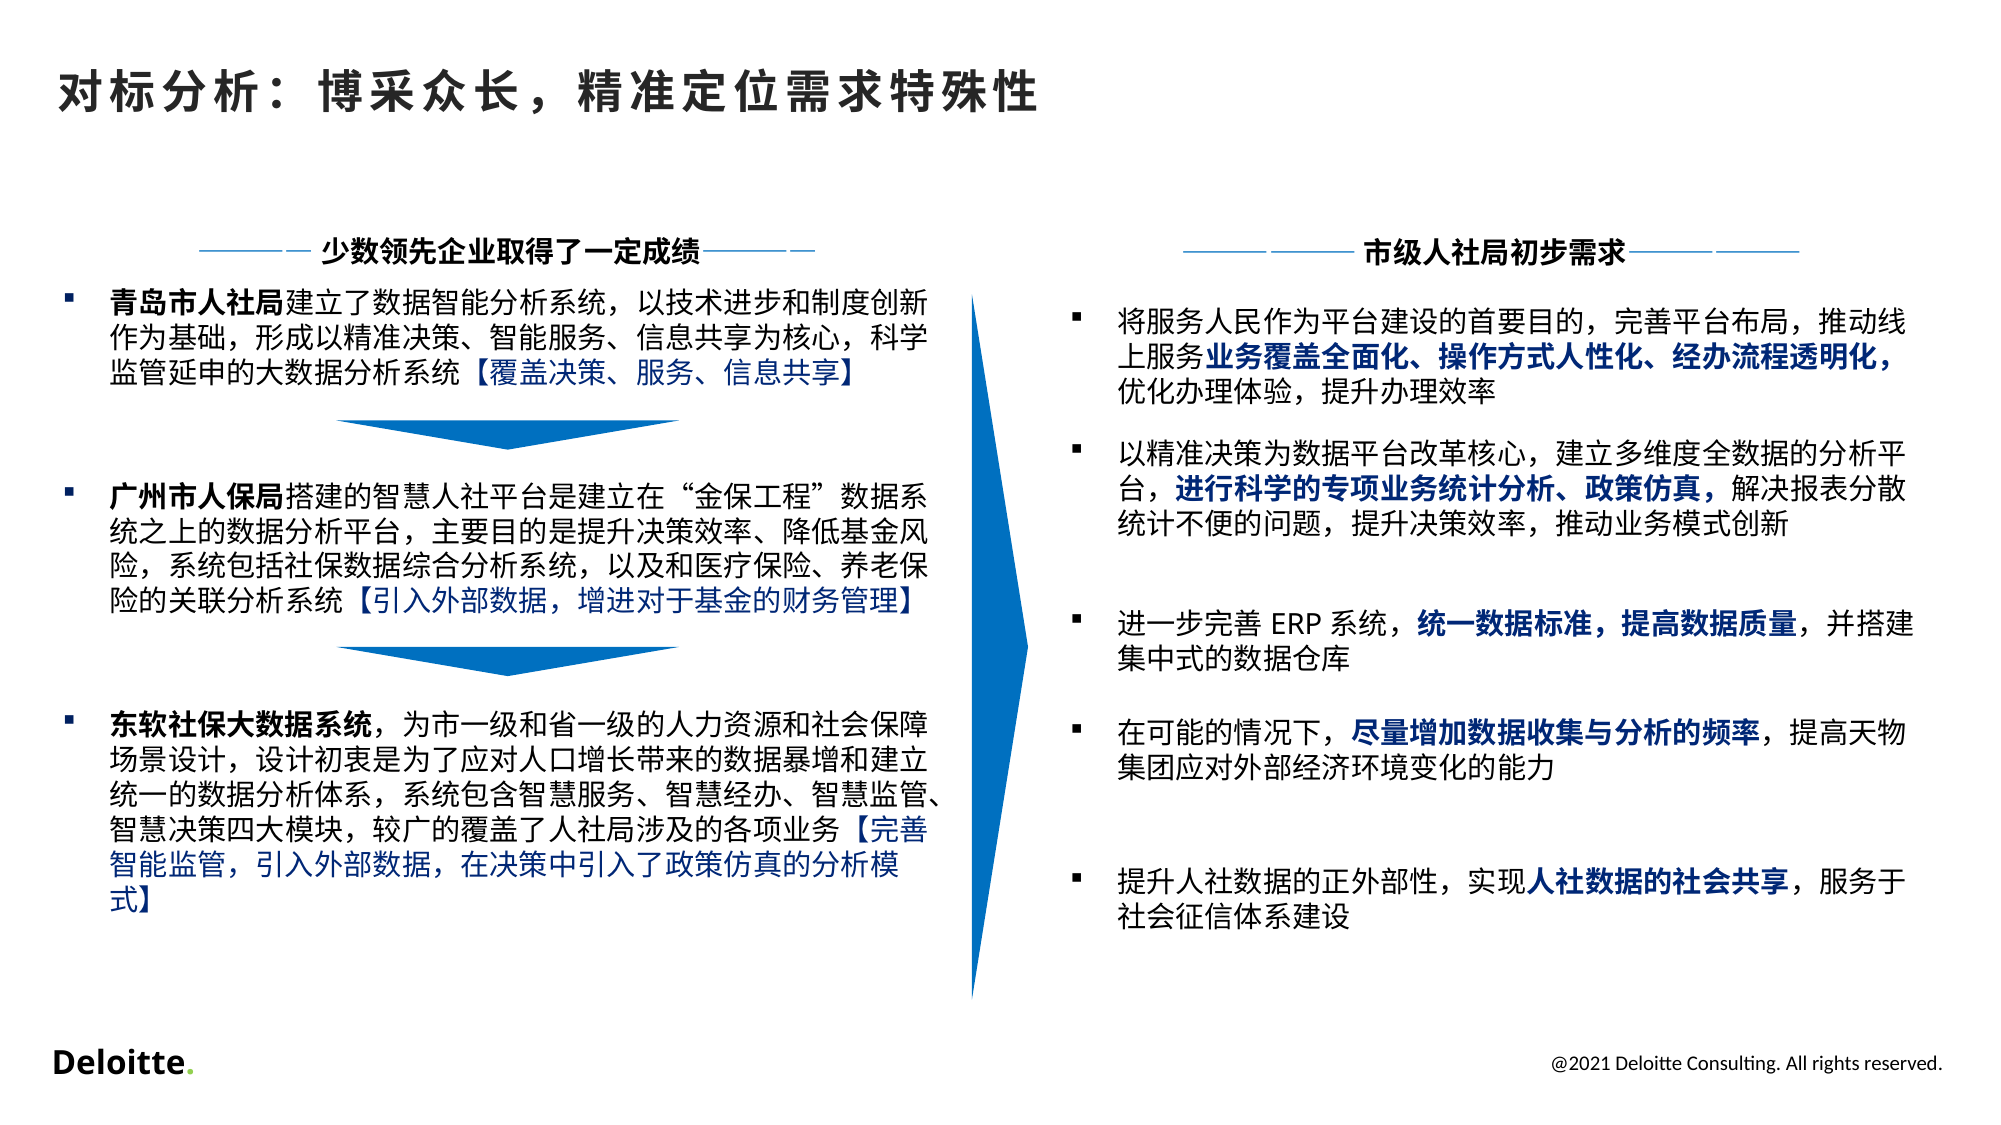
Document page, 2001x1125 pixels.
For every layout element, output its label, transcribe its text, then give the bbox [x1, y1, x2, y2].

text_box ————少数领先企业取得了一定成绩———— [62, 218, 953, 285]
text_box 在可能的情况下，尽量增加数据收集与分析的频率，提高天物集团应对外部经济环境变化的能力 [1070, 714, 1926, 785]
title 对标分析：博采众长，精准定位需求特殊性 [43, 32, 1843, 149]
text_box 将服务人民作为平台建设的首要目的，完善平台布局，推动线上服务业务覆盖全面化、操作方式人性化、经办流程透明化，优化办理体验，提升办理效率 [1070, 303, 1926, 409]
text_box [336, 419, 680, 451]
text_box [970, 294, 1030, 1000]
text_box 以精准决策为数据平台改革核心，建立多维度全数据的分析平台，进行科学的专项业务统计分析、政策仿真，解决报表分散统计不便的问题，提升决策效率，推动业务模式创新 [1070, 435, 1926, 540]
text_box 提升人社数据的正外部性，实现人社数据的社会共享，服务于社会征信体系建设 [1070, 863, 1926, 934]
text_box 进一步完善ERP系统，统一数据标准，提高数据质量，并搭建集中式的数据仓库 [1070, 605, 1926, 676]
text_box [336, 645, 680, 678]
text_box ——————市级人社局初步需求—————— [1047, 209, 1938, 295]
text_box 青岛市人社局建立了数据智能分析系统，以技术进步和制度创新作为基础，形成以精准决策、智能服务、信息共享为核心，科学监管延申的大数据分析系统【覆盖决策、服务、信息共享】 广州市人保局搭建的智慧人社平台是建立在“金保工程”数据系统之上的数据分析平台，主要目的是提升决策效率、降低基金风险，系统包括社保数据综合分析系统，以及和医疗保险、养老保险的关联分析系统【引入外部数据，增进对于基金的财务管理】 东软社保大数据系统，为市一级和省一级的人力资源和社会保障场景设计，设计初衷是为了应对人口增长带来的数据暴增和建立统一的数据分析体系，系统包含智慧服务、智慧经办、智慧监管、智慧决策四大模块，较广的覆盖了人社局涉及的各项业务【完善智能监管，引入外部数据，在决策中引入了政策仿真的分析模式】 [62, 284, 953, 917]
